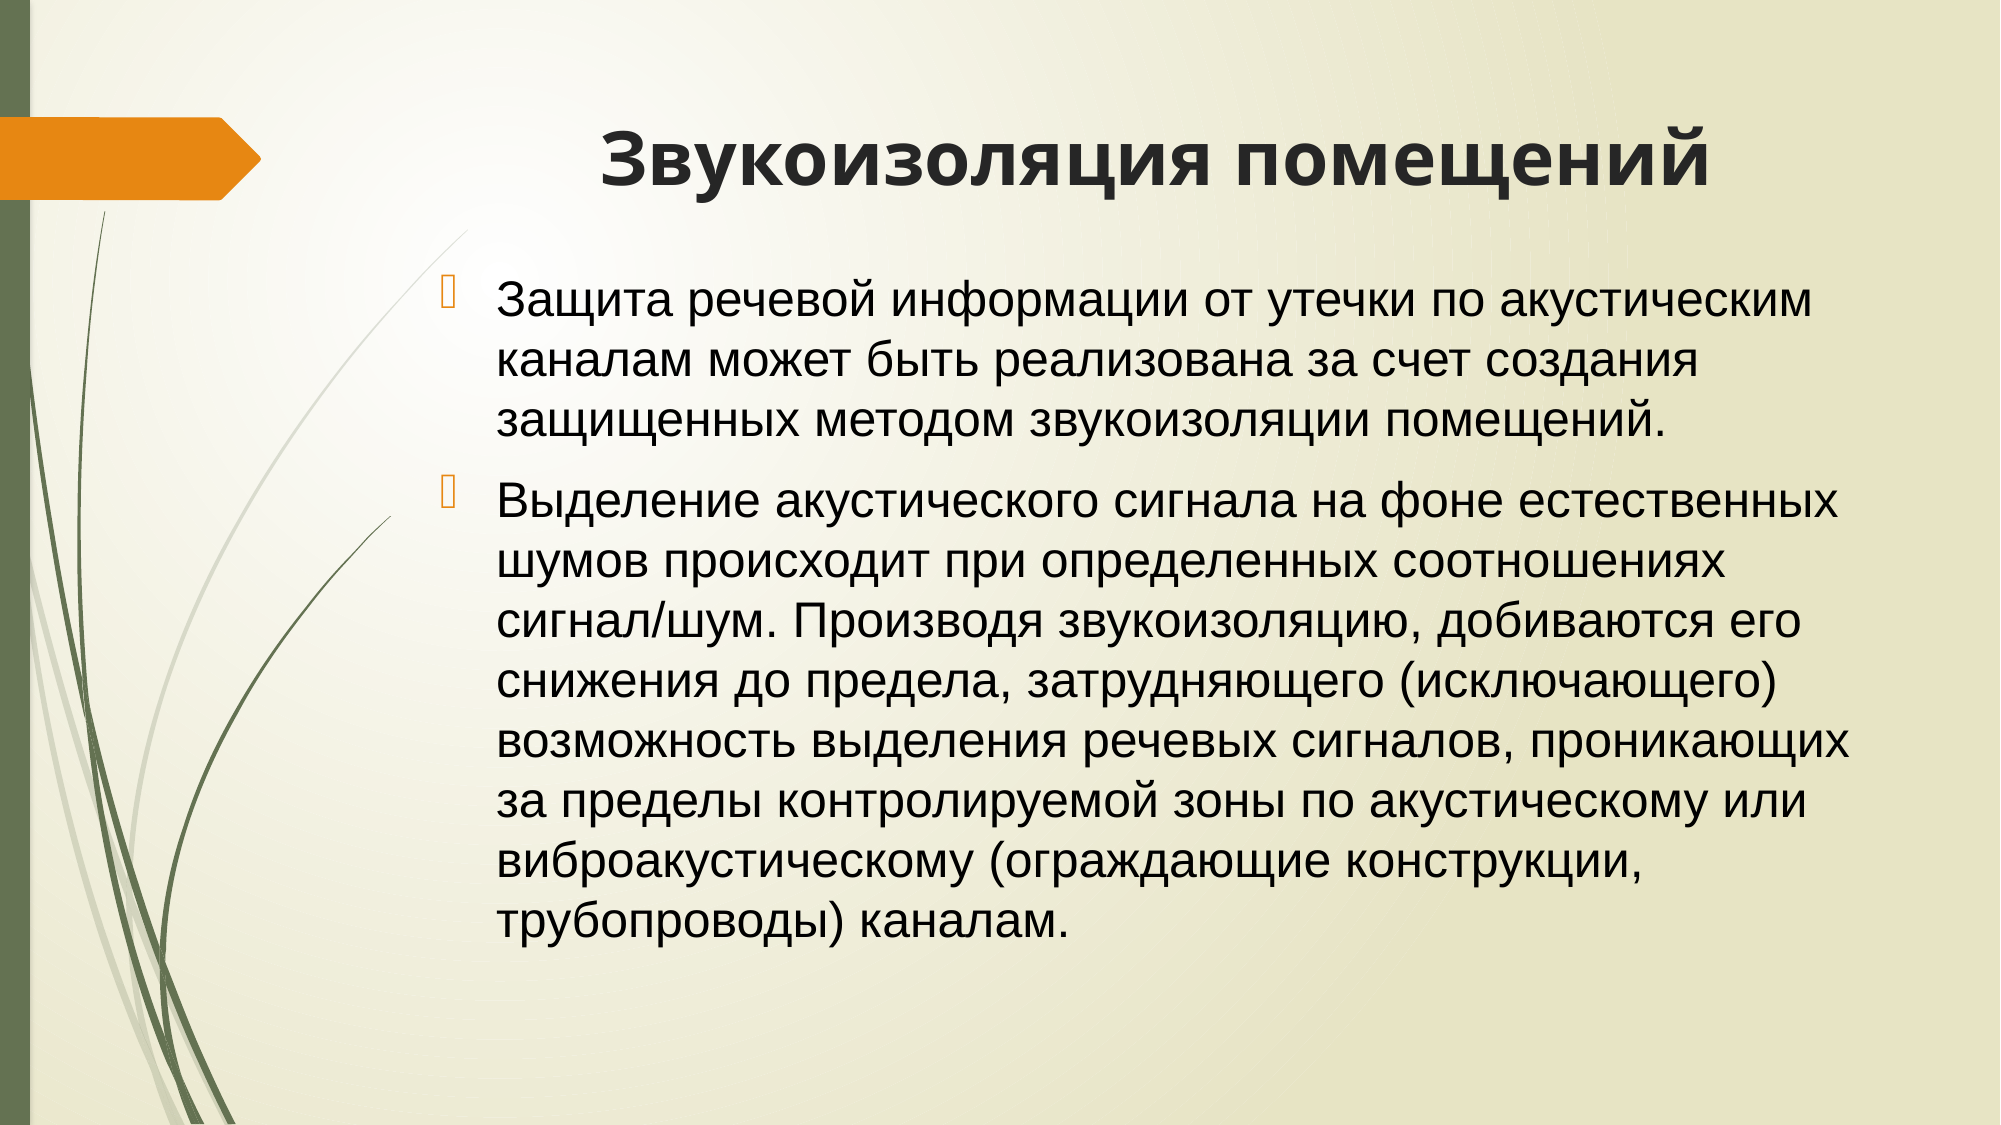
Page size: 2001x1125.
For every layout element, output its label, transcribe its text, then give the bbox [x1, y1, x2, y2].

title Звукоизоляция помещений [425, 102, 1888, 258]
list Защита речевой информации от утечки по акустическим каналам может быть реализована за счет создания защищенных методом звукоизоляции помещений. Выделение акустического сигнала на фоне естественных шумов происходит при определенных соотношениях сигнал/шум. Производя звукоизоляцию, добиваются его снижения до предела, затрудняющего (исключающего) возможность выделения речевых сигналов, проникающих за пределы контролируемой зоны по акустическому или виброакустическому (ограждающие конструкции, трубопроводы) каналам. [424, 258, 1888, 970]
